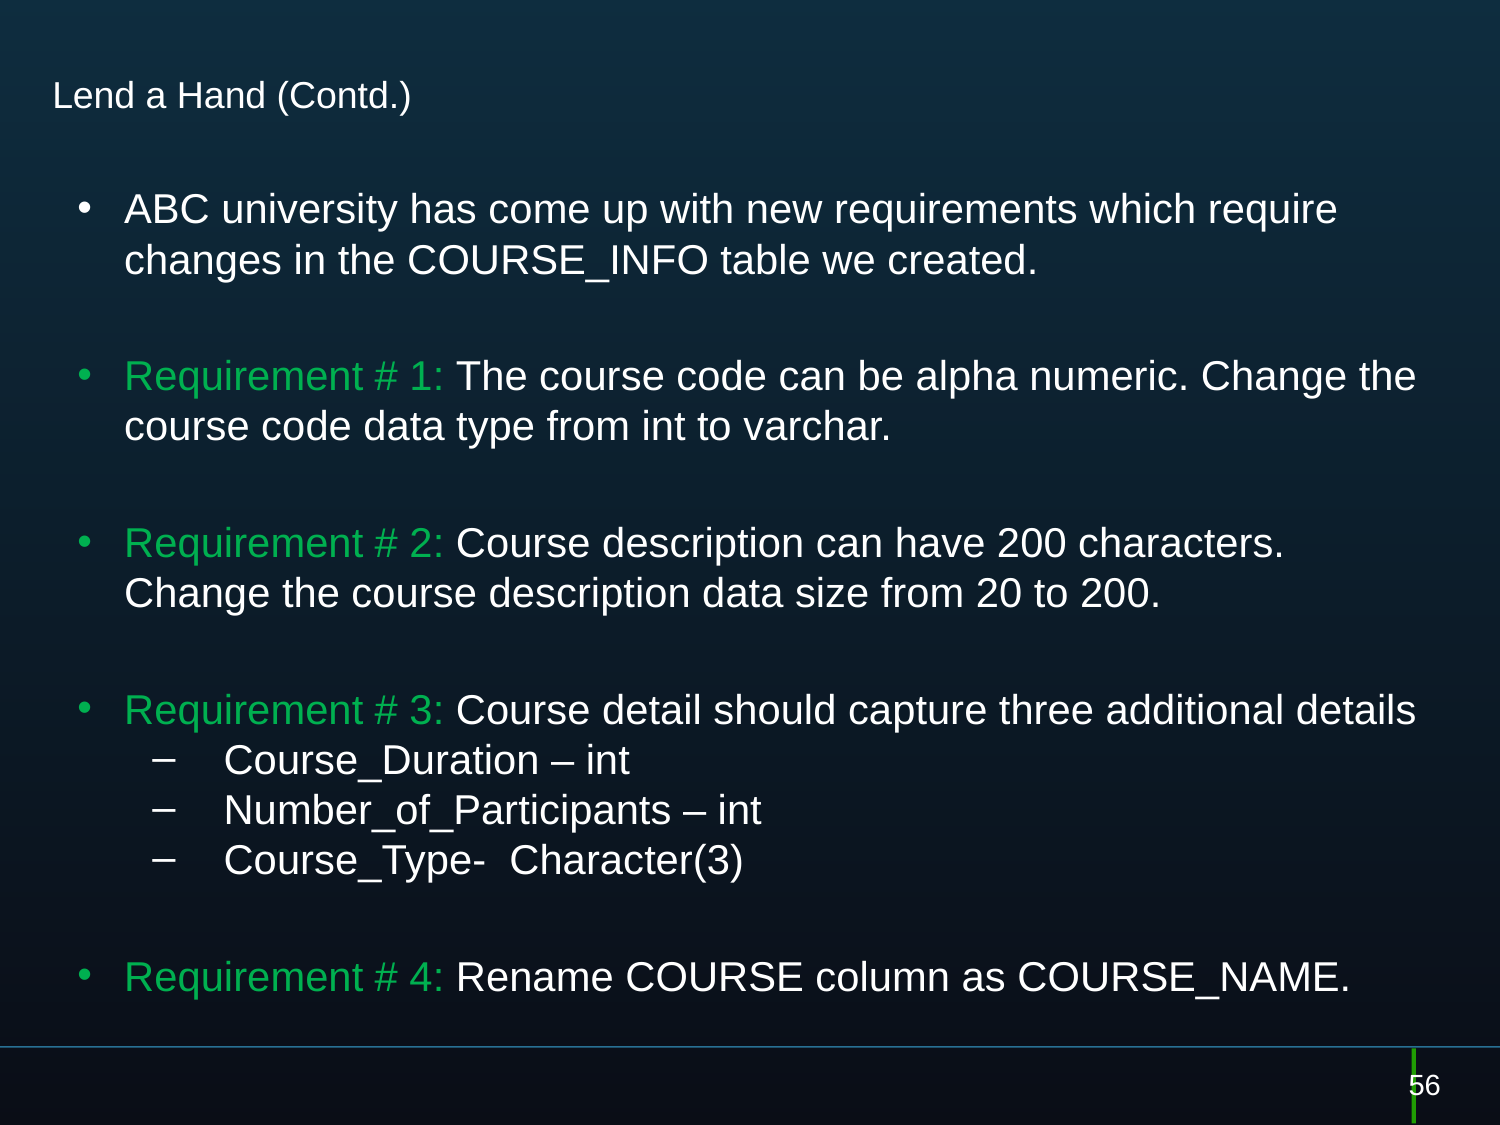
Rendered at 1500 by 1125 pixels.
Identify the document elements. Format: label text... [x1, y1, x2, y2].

text_box 56 [1393, 1058, 1469, 1105]
text_box ABC university has come up with new requirements which require changes in the COURSE_INFO table we created. Requirement # 1: The course code can be alpha numeric. Change the course code data type from int to varchar. Requirement # 2: Course description can have 200 characters. Change the course description data size from 20 to 200. Requirement # 3: Course detail should capture three additional details Course_Duration – int Number_of_Participants – int Course_Type- Character(3) Requirement # 4: Rename COURSE column as COURSE_NAME. [62, 174, 1438, 1061]
title Lend a Hand (Contd.) [37, 50, 1163, 138]
